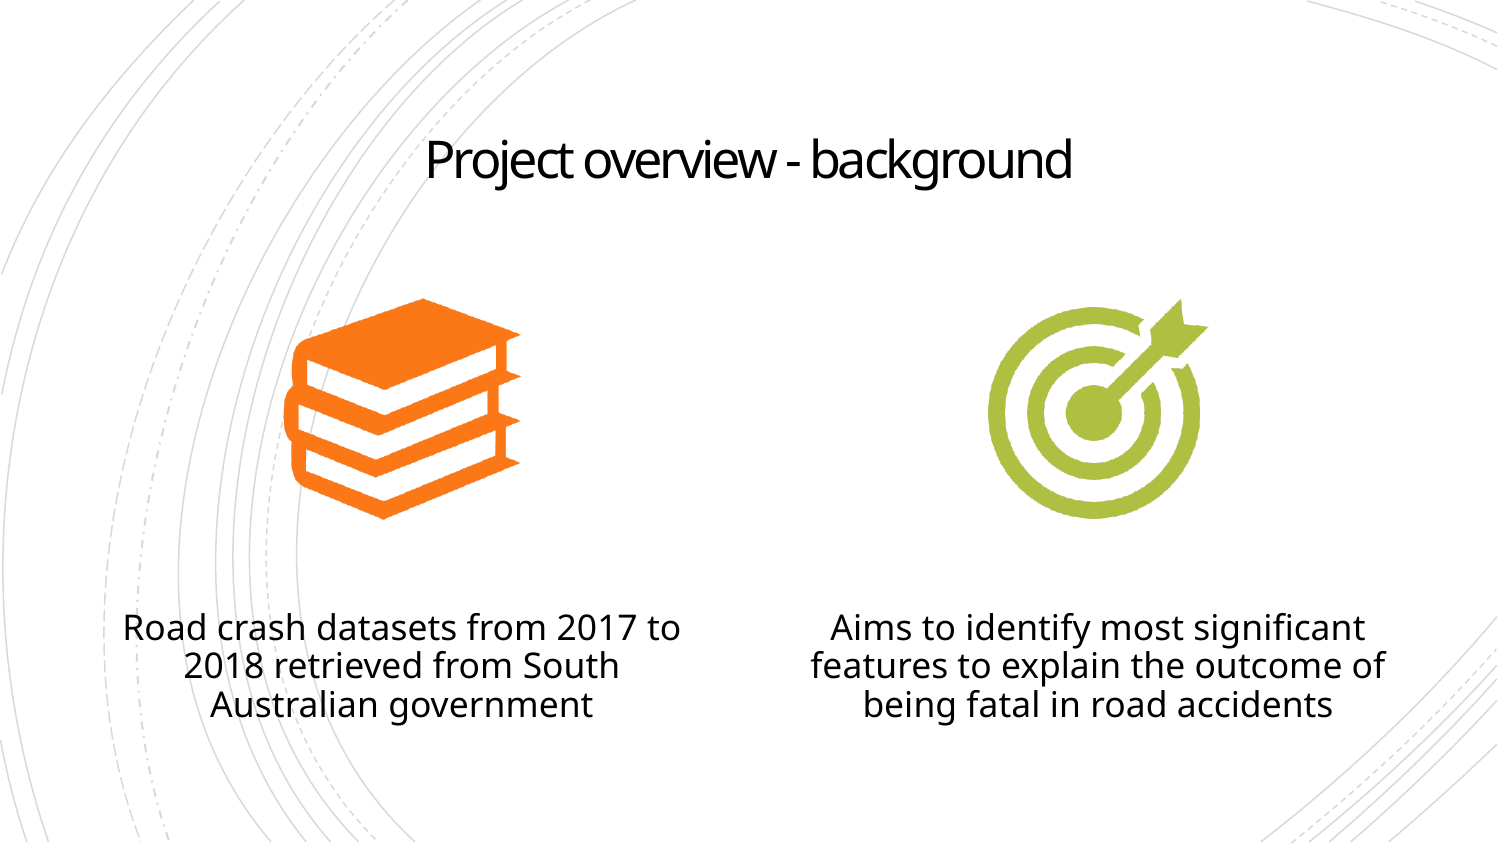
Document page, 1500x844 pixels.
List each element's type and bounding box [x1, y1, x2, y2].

text_box [0, 0, 1498, 844]
text_box [99, 244, 1401, 759]
